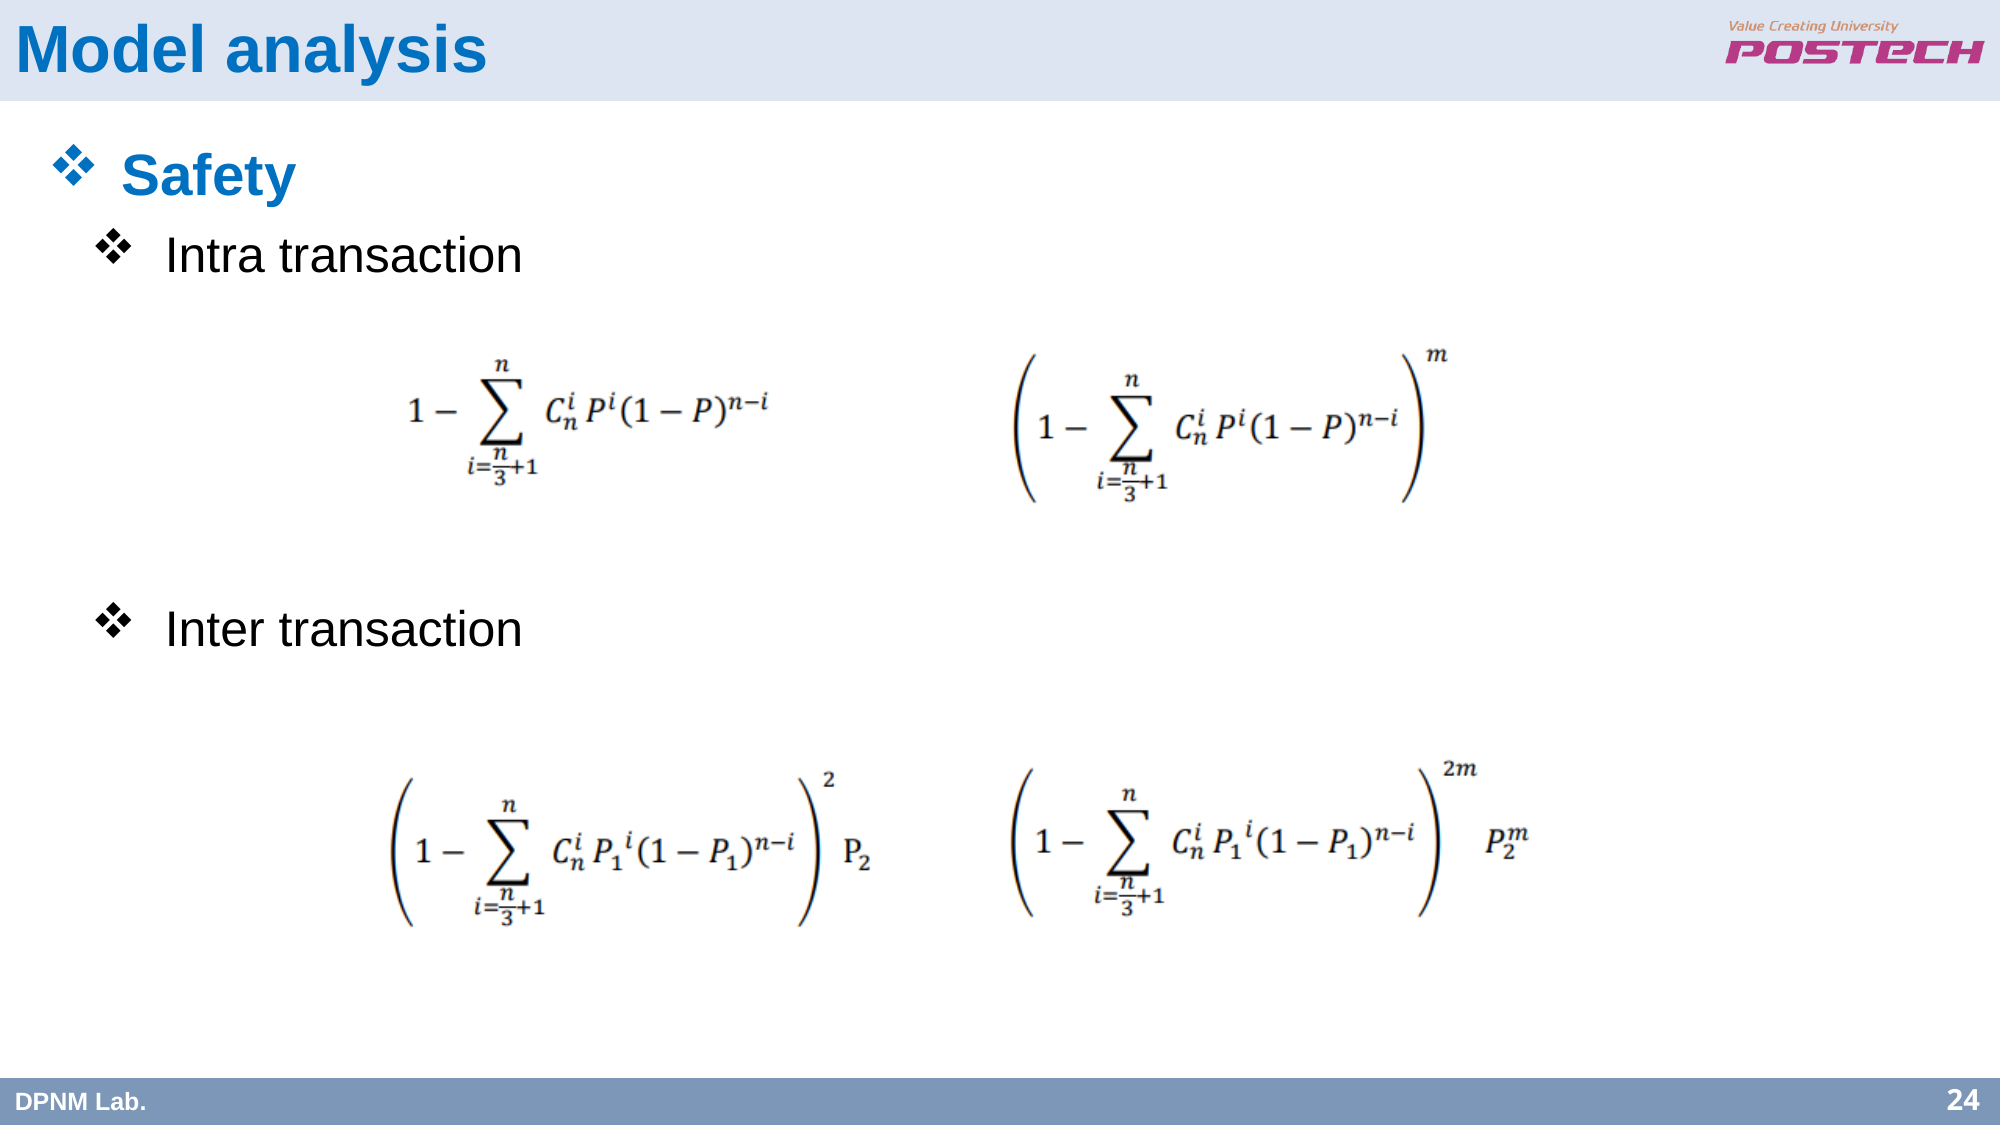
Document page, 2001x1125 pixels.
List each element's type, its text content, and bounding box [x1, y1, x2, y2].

picture [385, 359, 789, 501]
picture [363, 765, 895, 946]
text_box Safety Intra transaction Inter transaction [32, 137, 1929, 1057]
picture [980, 755, 1537, 946]
picture [980, 338, 1470, 522]
text_box Model analysis [0, 0, 2000, 101]
